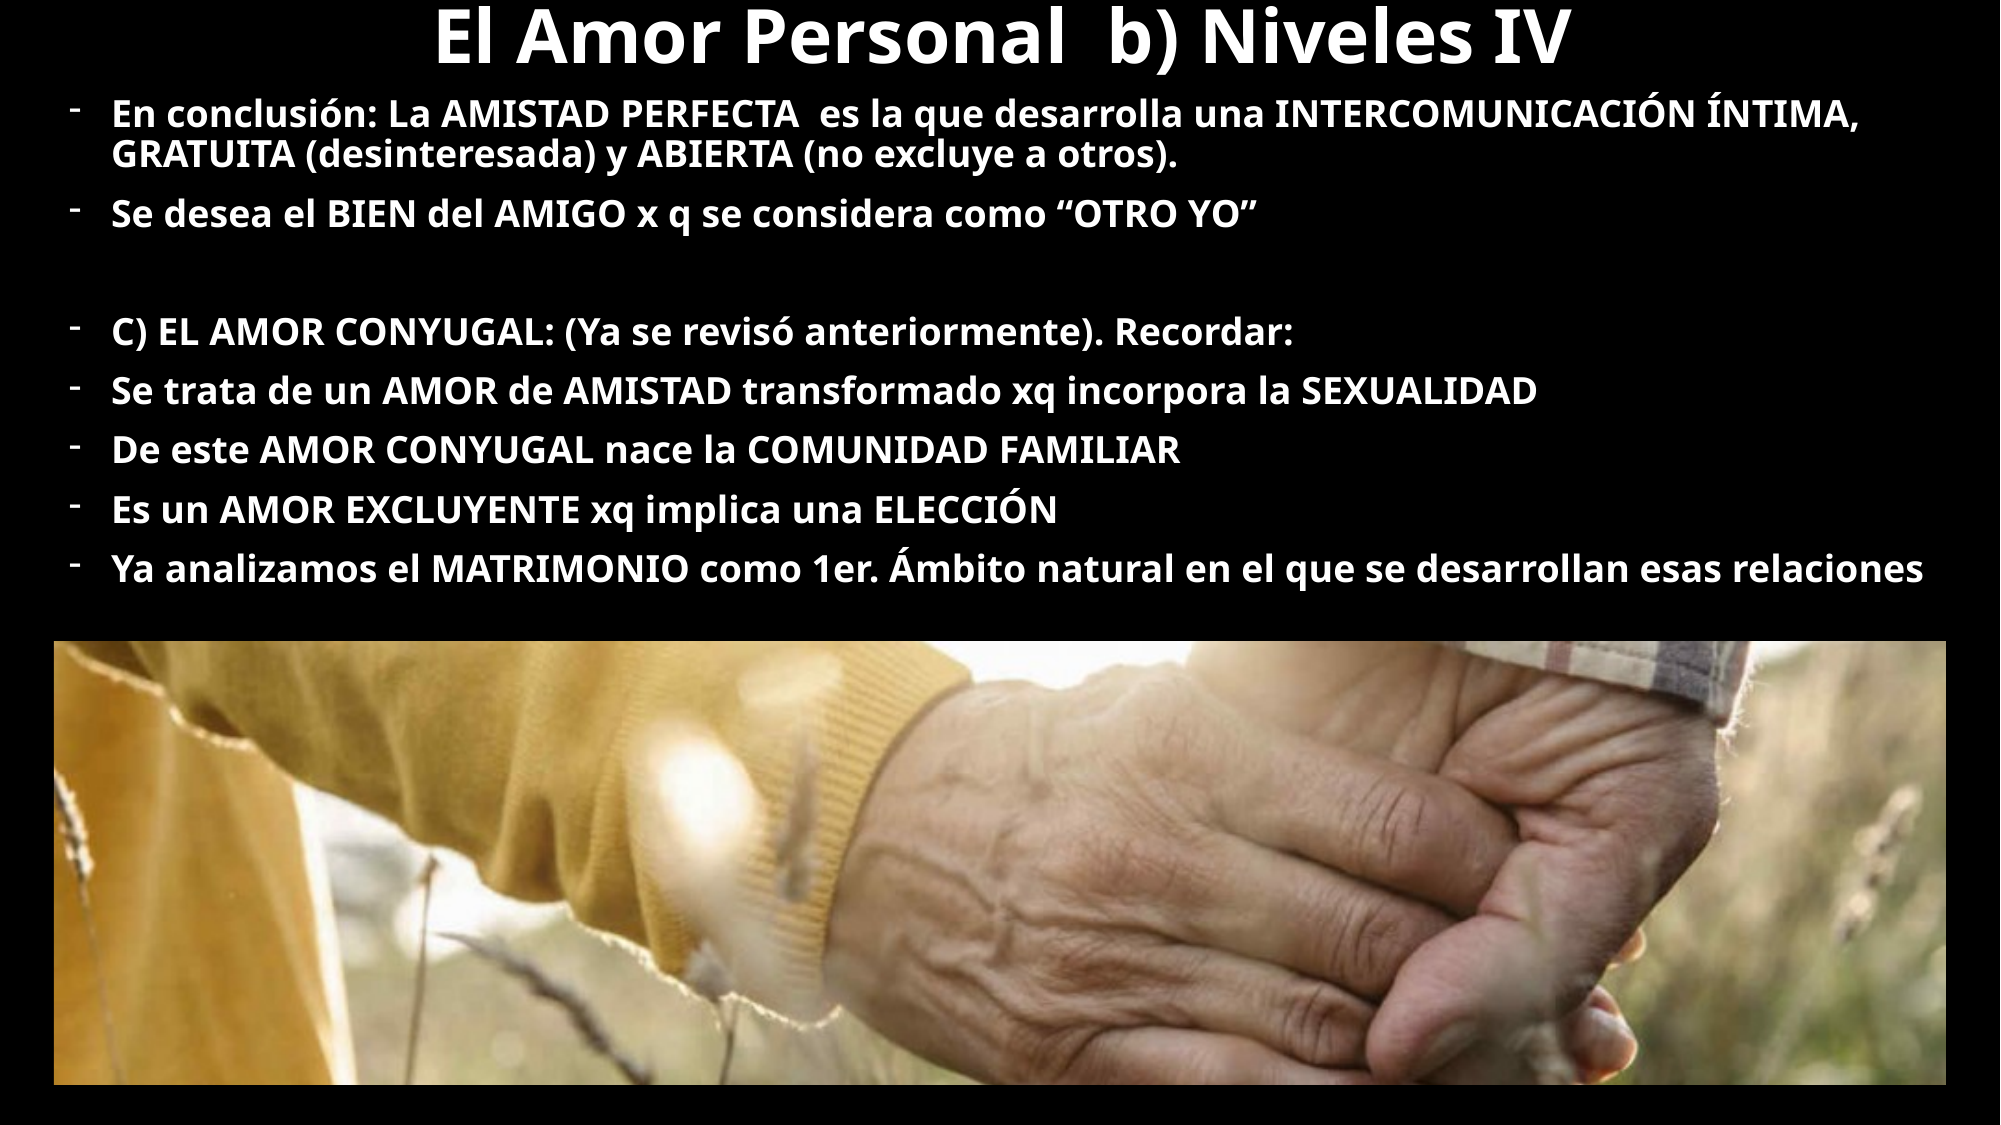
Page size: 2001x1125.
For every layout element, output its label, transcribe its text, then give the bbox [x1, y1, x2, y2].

list En conclusión: La AMISTAD PERFECTA es la que desarrolla una INTERCOMUNICACIÓN ÍNTIMA, GRATUITA (desinteresada) y ABIERTA (no excluye a otros). Se desea el BIEN del AMIGO x q se considera como “OTRO YO” C) EL AMOR CONYUGAL: (Ya se revisó anteriormente). Recordar: Se trata de un AMOR de AMISTAD transformado xq incorpora la SEXUALIDAD De este AMOR CONYUGAL nace la COMUNIDAD FAMILIAR Es un AMOR EXCLUYENTE xq implica una ELECCIÓN Ya analizamos el MATRIMONIO como 1er. Ámbito natural en el que se desarrollan esas relaciones [53, 87, 1946, 641]
picture [53, 641, 1946, 1085]
title El Amor Personal b) Niveles IV [56, 15, 1949, 88]
